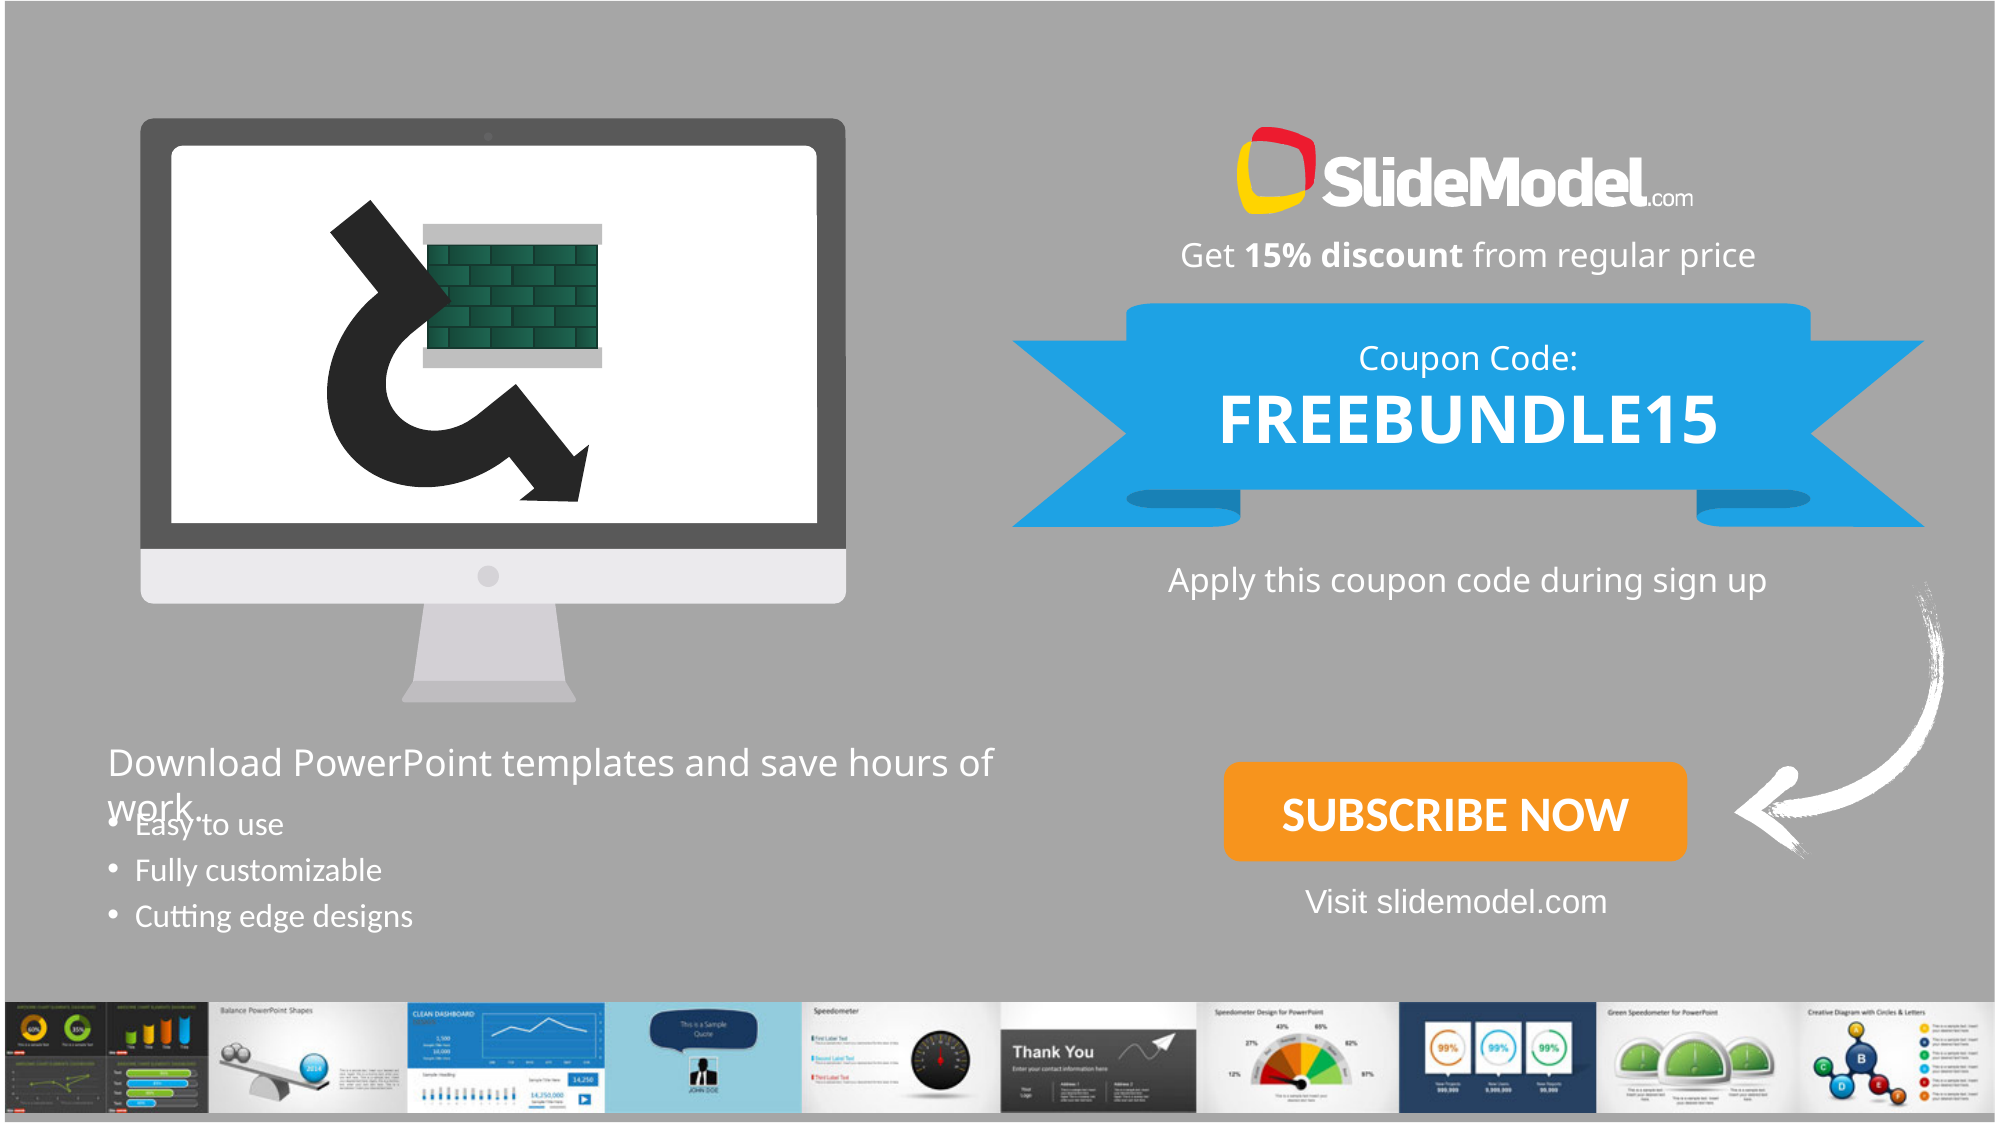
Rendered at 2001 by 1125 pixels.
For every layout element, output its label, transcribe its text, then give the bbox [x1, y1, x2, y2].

text_box Get 15% discount from regular price [1058, 226, 1879, 282]
text_box Apply this coupon code during sign up [1129, 551, 1808, 607]
text_box [1012, 303, 1925, 527]
text_box Easy to use Fully customizable Cutting edge designs [92, 836, 864, 942]
text_box [4, 0, 1996, 1123]
picture [5, 1002, 1995, 1113]
text_box SUBSCRIBE NOW [1222, 760, 1689, 863]
picture [1236, 127, 1693, 214]
text_box Download PowerPoint templates and save hours of work. [92, 732, 1059, 836]
text_box Visit slidemodel.com [1248, 874, 1666, 926]
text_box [140, 118, 847, 703]
text_box Coupon Code: FREEBUNDLE15 [1172, 329, 1765, 464]
text_box [1733, 594, 1945, 860]
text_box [240, 223, 732, 489]
